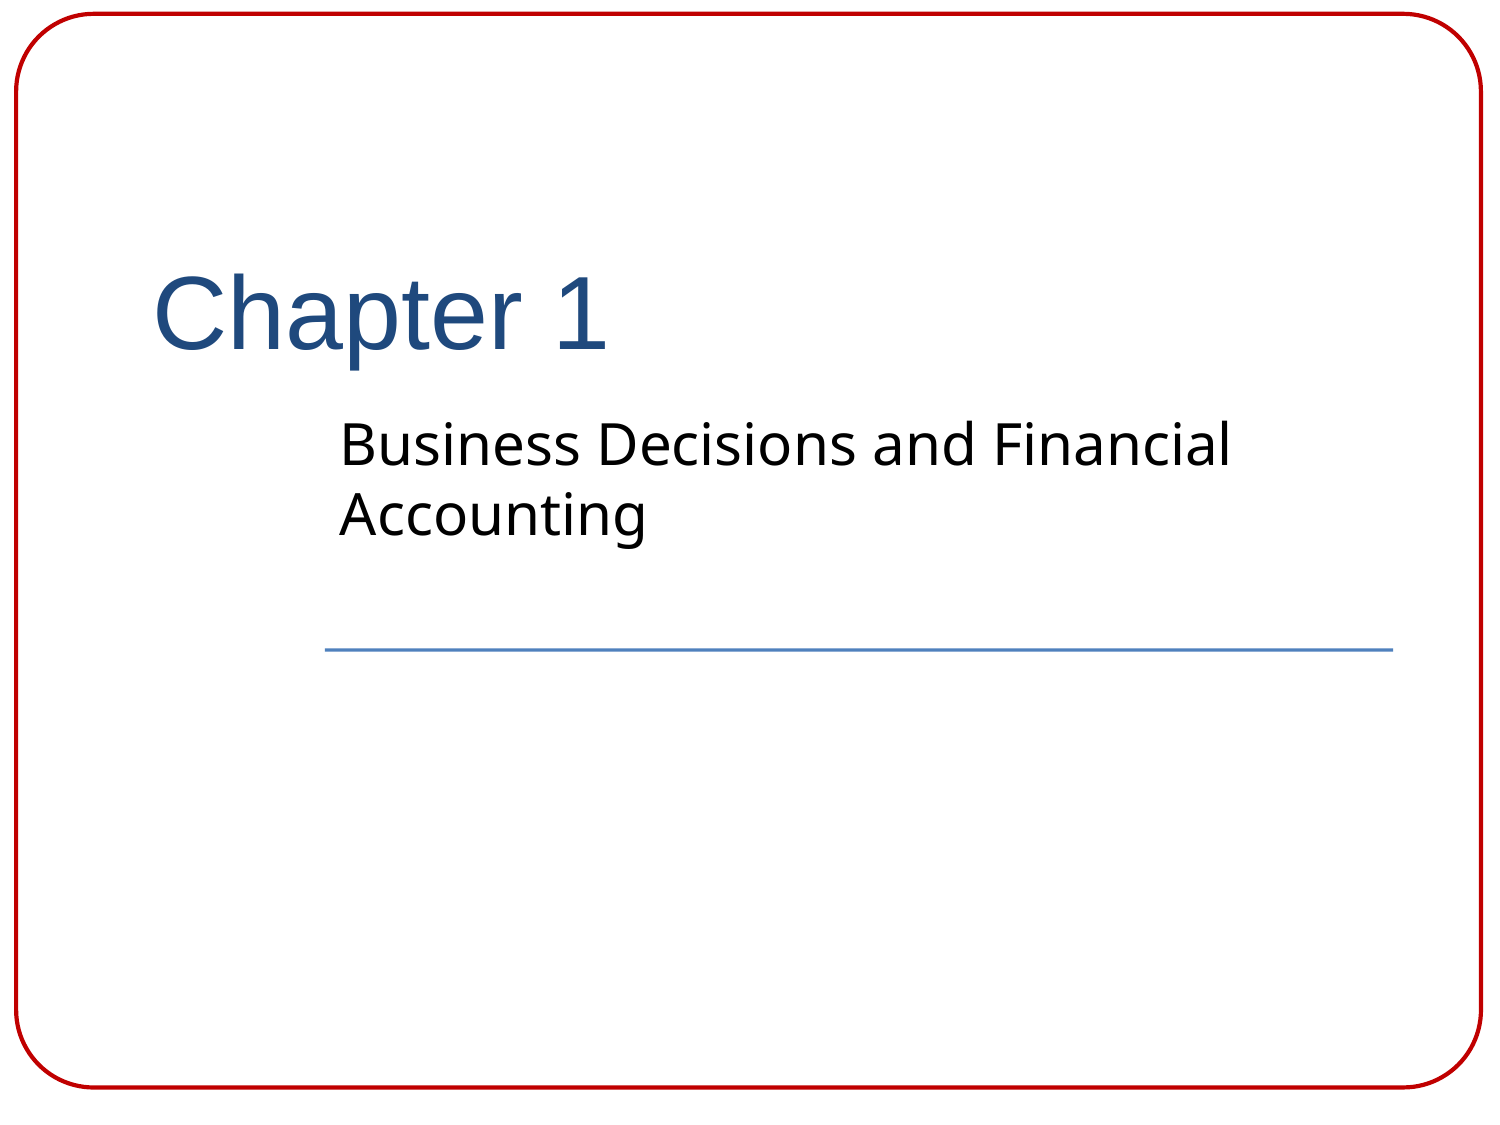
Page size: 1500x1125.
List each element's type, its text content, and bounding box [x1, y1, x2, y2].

title Chapter 1 [137, 237, 1388, 525]
subtitle Business Decisions and Financial Accounting [324, 399, 1400, 688]
